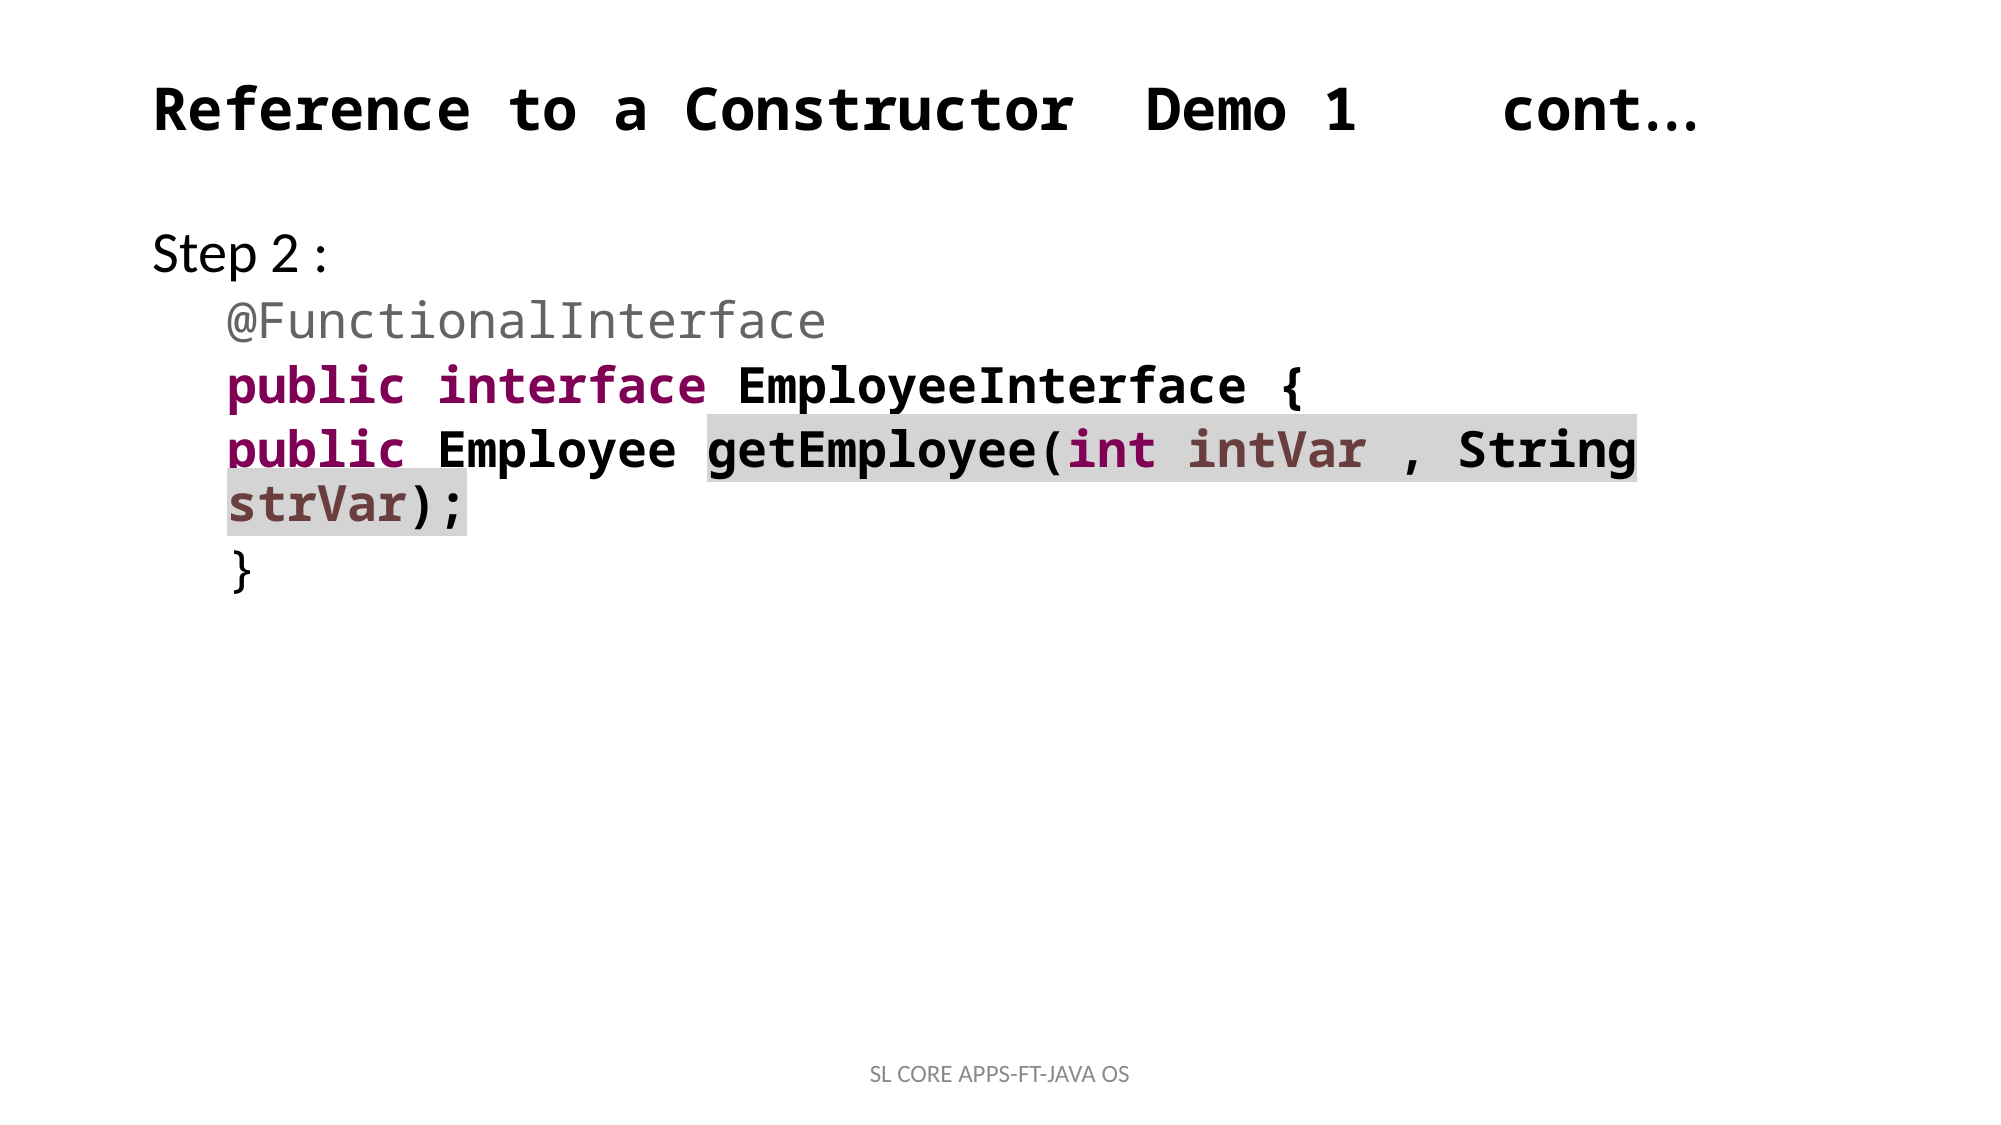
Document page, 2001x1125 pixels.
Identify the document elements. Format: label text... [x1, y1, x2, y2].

title Reference to a Constructor Demo 1 cont… [137, 59, 1863, 155]
footer SL CORE APPS-FT-JAVA OS [662, 1042, 1338, 1103]
list Step 2 : @FunctionalInterface public interface EmployeeInterface { public Employee getEmployee(int intVar , String strVar); } [137, 214, 1912, 1014]
